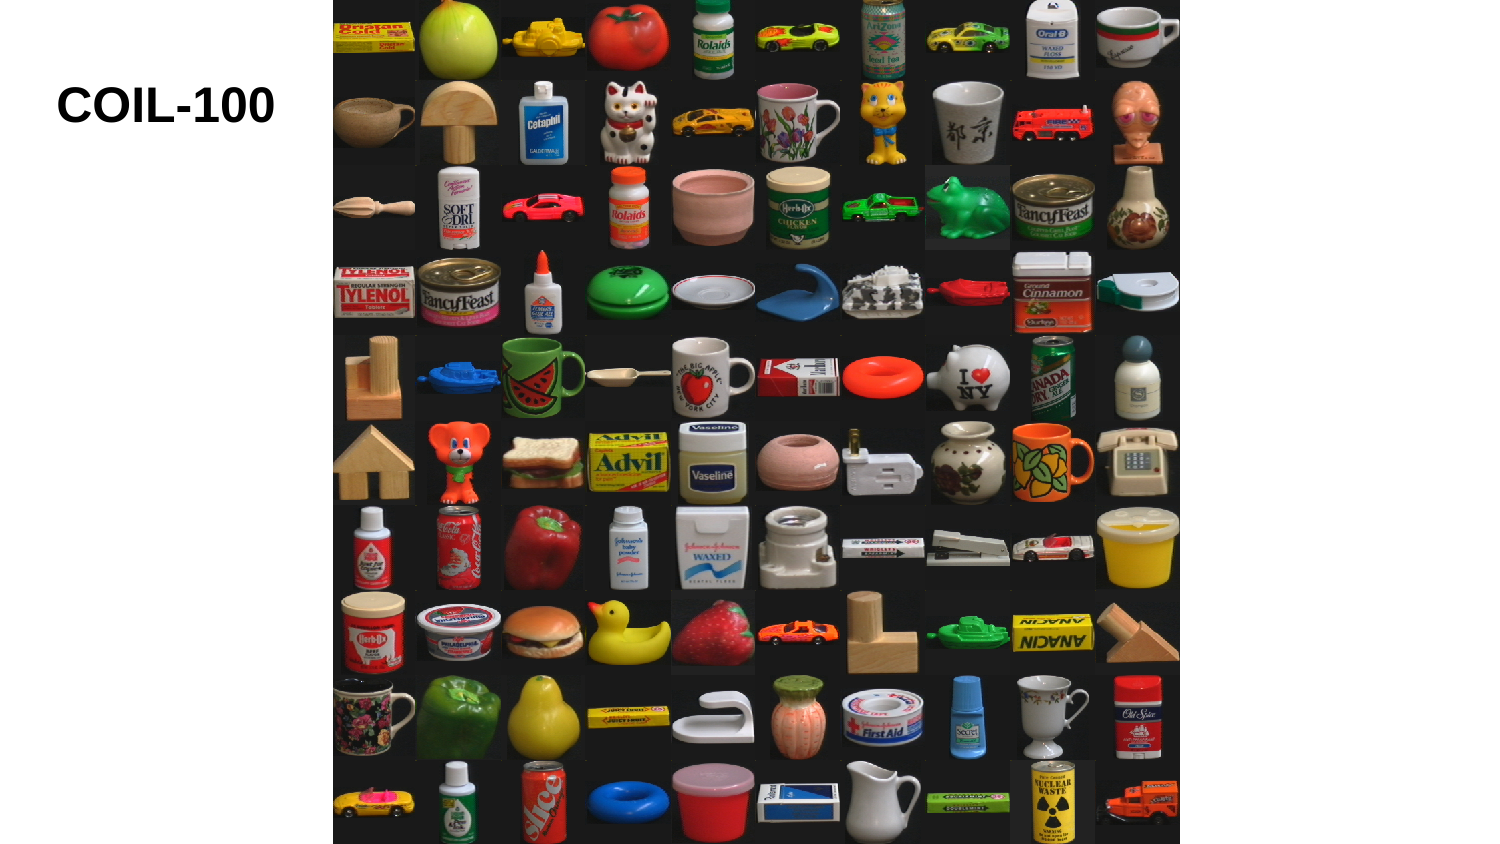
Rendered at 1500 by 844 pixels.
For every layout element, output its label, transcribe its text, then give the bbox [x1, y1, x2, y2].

text_box COIL-100 [41, 57, 312, 135]
picture [332, 0, 1183, 844]
